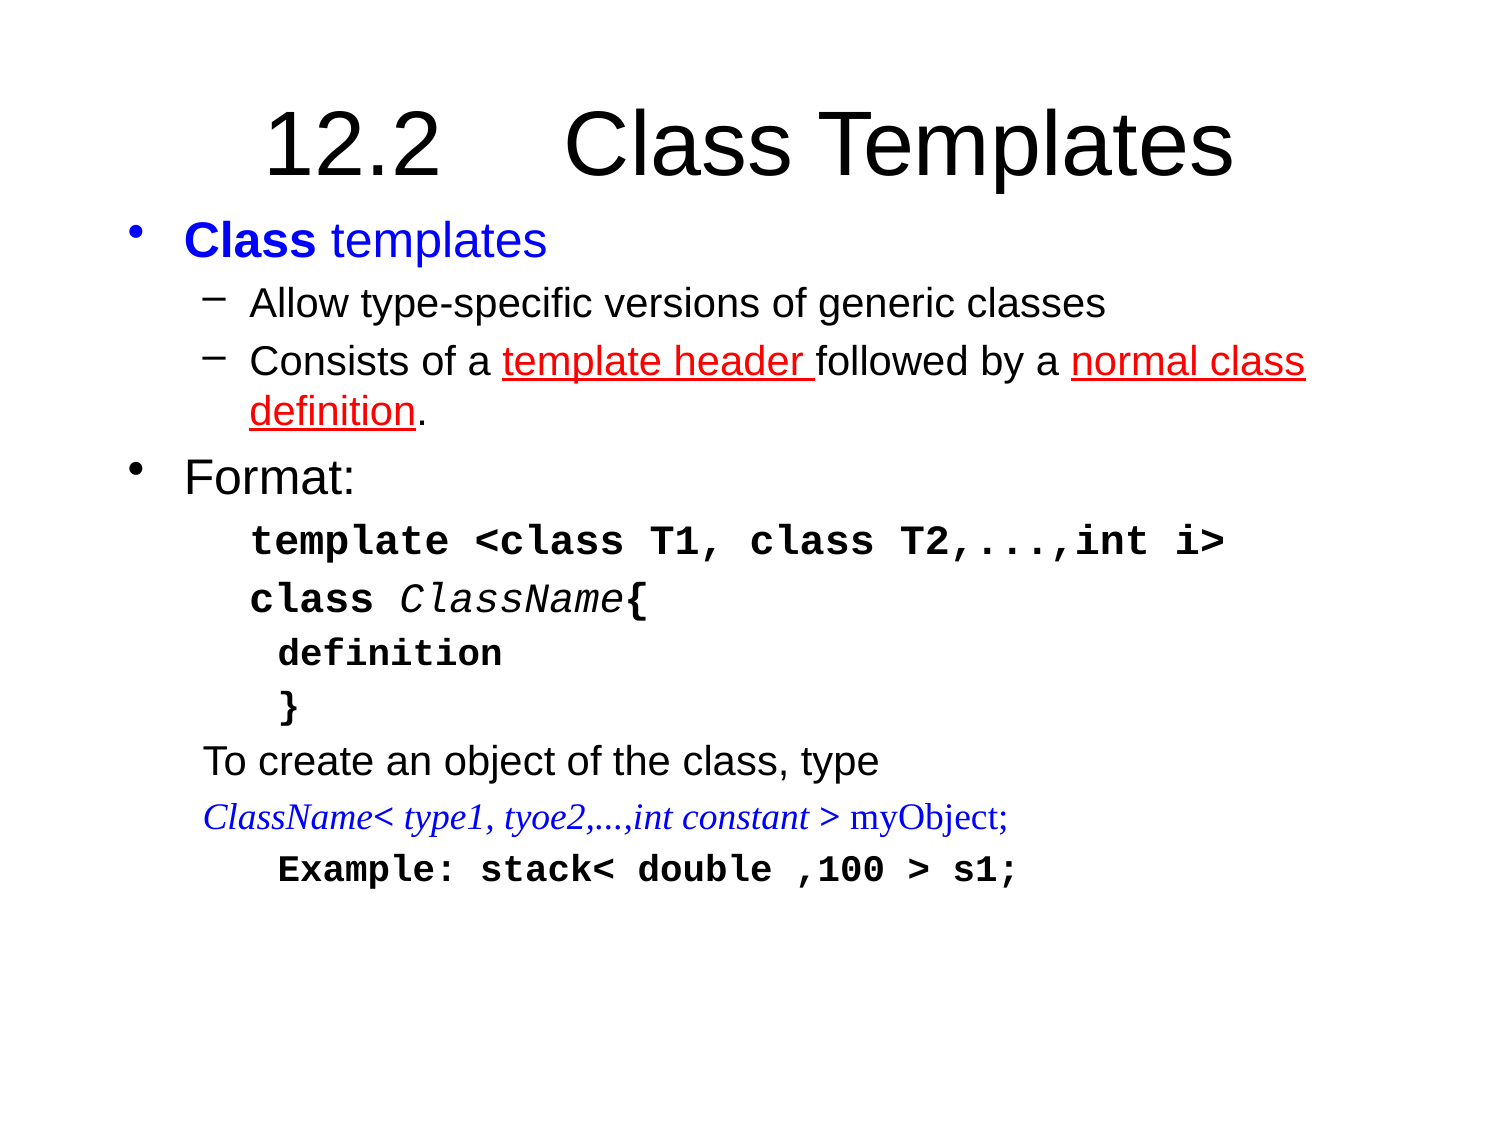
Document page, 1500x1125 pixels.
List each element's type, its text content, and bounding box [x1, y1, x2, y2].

title 12.2 Class Templates [74, 44, 1426, 233]
list Class templates Allow type-specific versions of generic classes Consists of a template header followed by a normal class definition. Format: template <class T1, class T2,...,int i> class ClassName{ definition } To create an object of the class, type ClassName< type1, tyoe2,...,int constant > myObject; Example: stack< double ,100 > s1; [112, 199, 1451, 1013]
